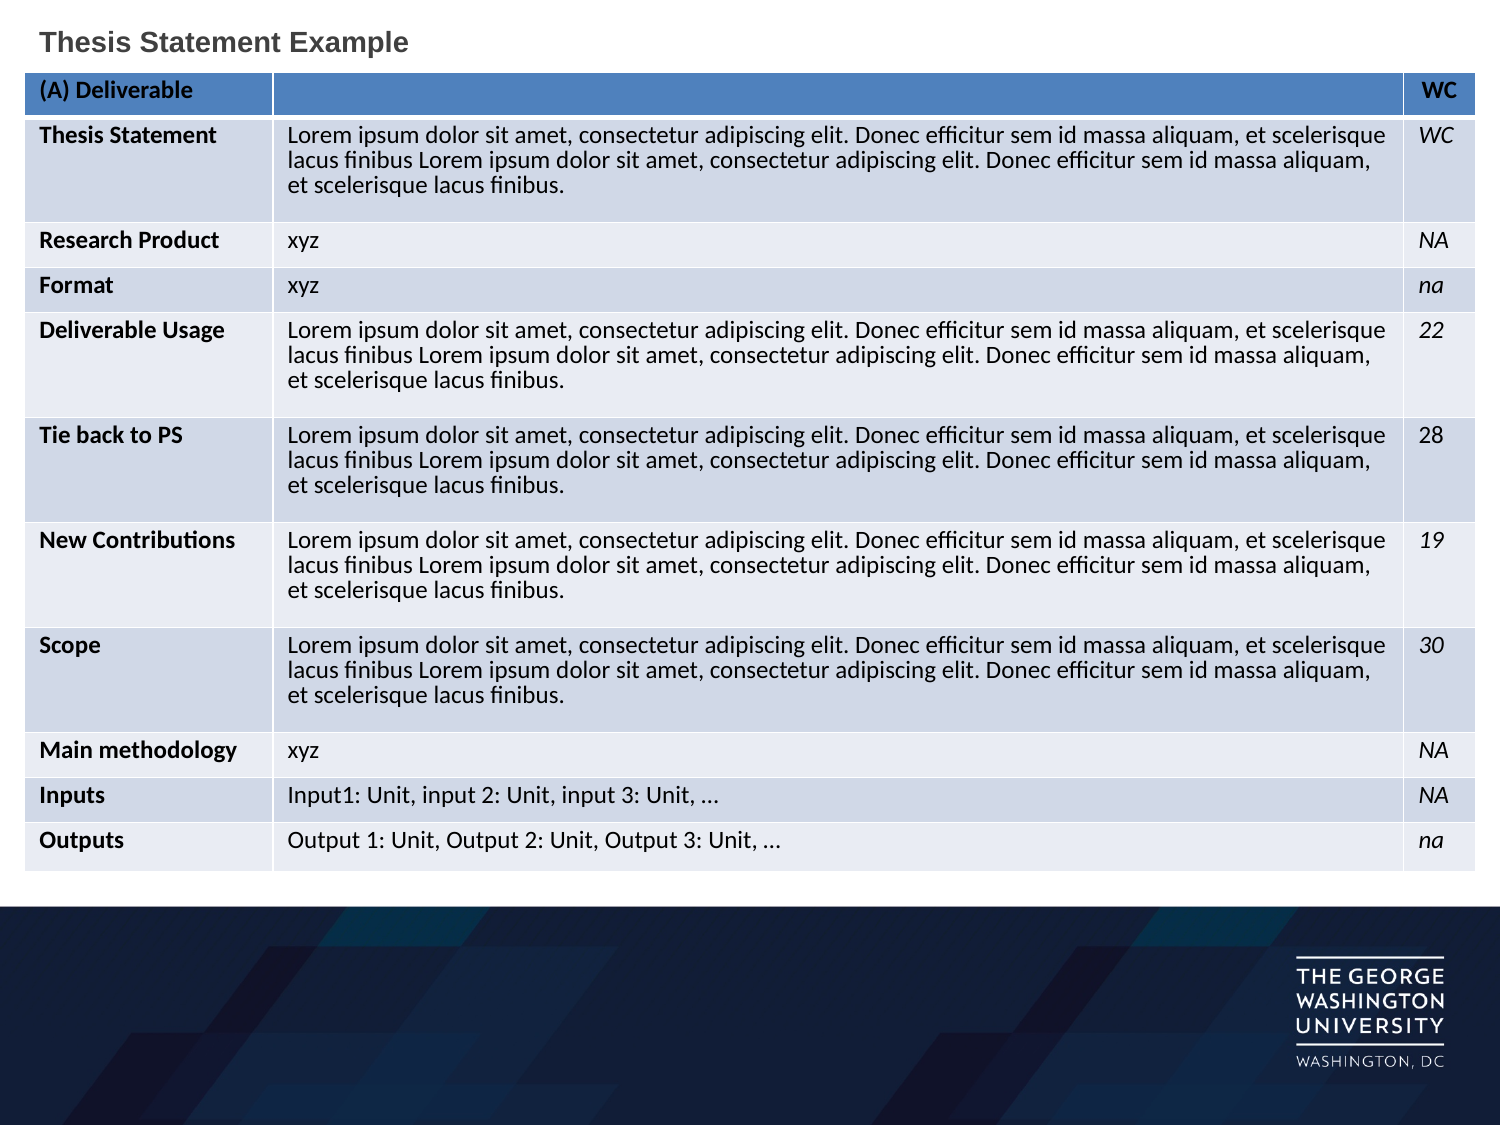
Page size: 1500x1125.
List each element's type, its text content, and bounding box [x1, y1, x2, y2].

table_cell Thesis Statement [25, 120, 272, 222]
table_cell Outputs [25, 823, 272, 871]
table_cell Lorem ipsum dolor sit amet, consectetur adipiscing elit. Donec efficitur sem id massa aliquam, et scelerisque lacus finibus Lorem ipsum dolor sit amet, consectetur adipiscing elit. Donec efficitur sem id massa aliquam, et scelerisque lacus finibus. [274, 418, 1403, 522]
picture [0, 0, 1500, 1125]
table_cell New Contributions [25, 523, 272, 627]
table_cell 30 [1404, 628, 1475, 732]
table_cell xyz [274, 268, 1403, 312]
table_cell Format [25, 268, 272, 312]
table_cell Scope [25, 628, 272, 732]
table_cell NA [1404, 733, 1475, 777]
table_cell na [1404, 823, 1475, 871]
table_cell Lorem ipsum dolor sit amet, consectetur adipiscing elit. Donec efficitur sem id massa aliquam, et scelerisque lacus finibus Lorem ipsum dolor sit amet, consectetur adipiscing elit. Donec efficitur sem id massa aliquam, et scelerisque lacus finibus. [274, 120, 1403, 222]
table_cell Lorem ipsum dolor sit amet, consectetur adipiscing elit. Donec efficitur sem id massa aliquam, et scelerisque lacus finibus Lorem ipsum dolor sit amet, consectetur adipiscing elit. Donec efficitur sem id massa aliquam, et scelerisque lacus finibus. [274, 523, 1403, 627]
table_cell Tie back to PS [25, 418, 272, 522]
table_cell 28 [1404, 418, 1475, 522]
table_header [274, 73, 1403, 115]
table_header WC [1404, 73, 1475, 115]
table_cell Inputs [25, 778, 272, 822]
title Thesis Statement Example [24, 16, 619, 73]
table_cell xyz [274, 223, 1403, 267]
table_cell Lorem ipsum dolor sit amet, consectetur adipiscing elit. Donec efficitur sem id massa aliquam, et scelerisque lacus finibus Lorem ipsum dolor sit amet, consectetur adipiscing elit. Donec efficitur sem id massa aliquam, et scelerisque lacus finibus. [274, 313, 1403, 417]
table_cell Research Product [25, 223, 272, 267]
table_cell Output 1: Unit, Output 2: Unit, Output 3: Unit, … [274, 823, 1403, 871]
table_cell Input1: Unit, input 2: Unit, input 3: Unit, … [274, 778, 1403, 822]
table_cell Lorem ipsum dolor sit amet, consectetur adipiscing elit. Donec efficitur sem id massa aliquam, et scelerisque lacus finibus Lorem ipsum dolor sit amet, consectetur adipiscing elit. Donec efficitur sem id massa aliquam, et scelerisque lacus finibus. [274, 628, 1403, 732]
table_cell Main methodology [25, 733, 272, 777]
table_cell 19 [1404, 523, 1475, 627]
table_cell NA [1404, 223, 1475, 267]
table_header (A) Deliverable [25, 73, 272, 115]
table_cell NA [1404, 778, 1475, 822]
table_cell Deliverable Usage [25, 313, 272, 417]
table_cell na [1404, 268, 1475, 312]
table_cell WC [1404, 120, 1475, 222]
table_cell xyz [274, 733, 1403, 777]
table_cell 22 [1404, 313, 1475, 417]
